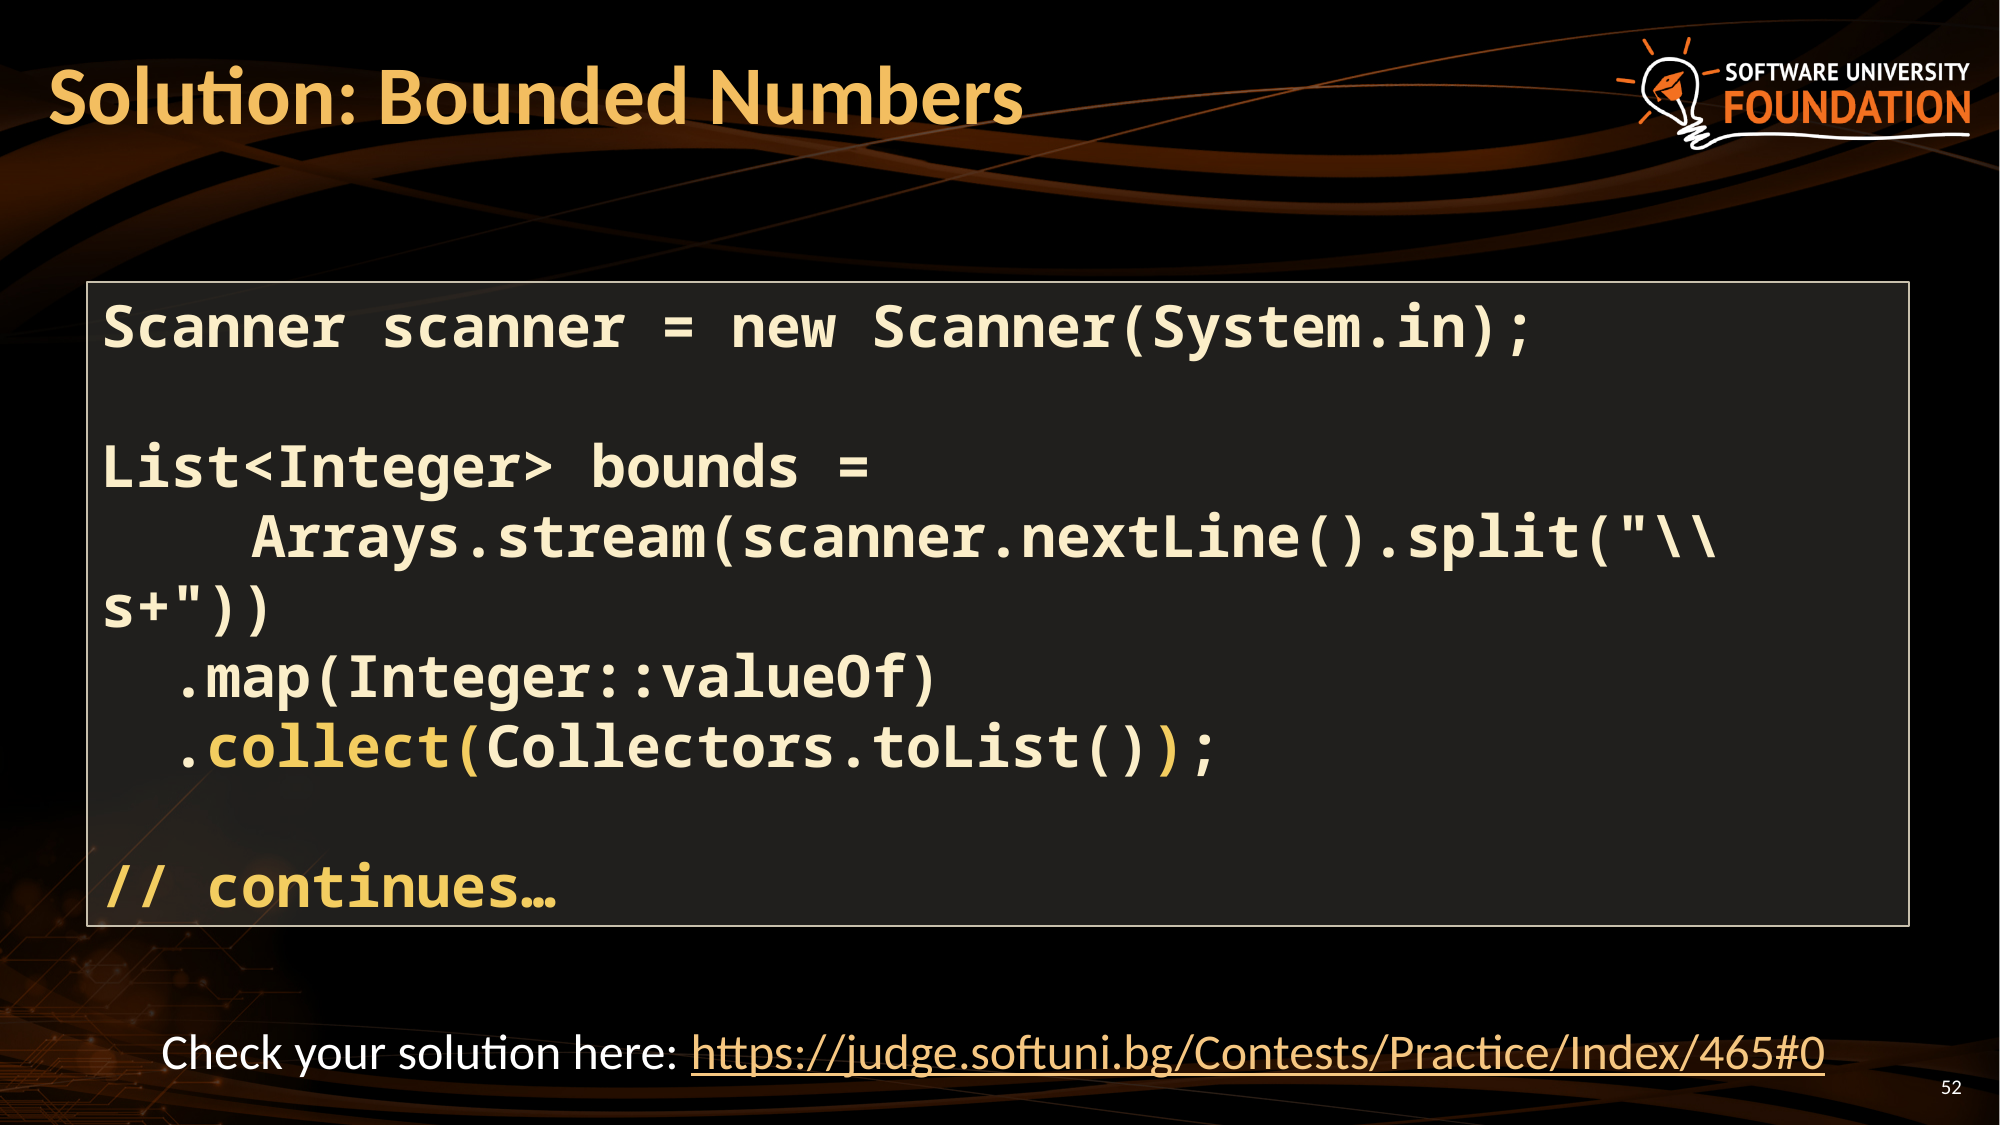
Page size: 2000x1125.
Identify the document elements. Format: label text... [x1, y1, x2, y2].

slide_number 52 [1897, 1070, 1968, 1103]
text_box Scanner scanner = new Scanner(System.in); List<Integer> bounds = Arrays.stream(scanner.nextLine().split("\\s+")) .map(Integer::valueOf) .collect(Collectors.toList()); // continues… [87, 281, 1909, 927]
picture [0, 0, 2000, 1125]
text_box Check your solution here: https://judge.softuni.bg/Contests/Practice/Index/465#0 [124, 1011, 1863, 1087]
title Solution: Bounded Numbers [30, 6, 1602, 189]
